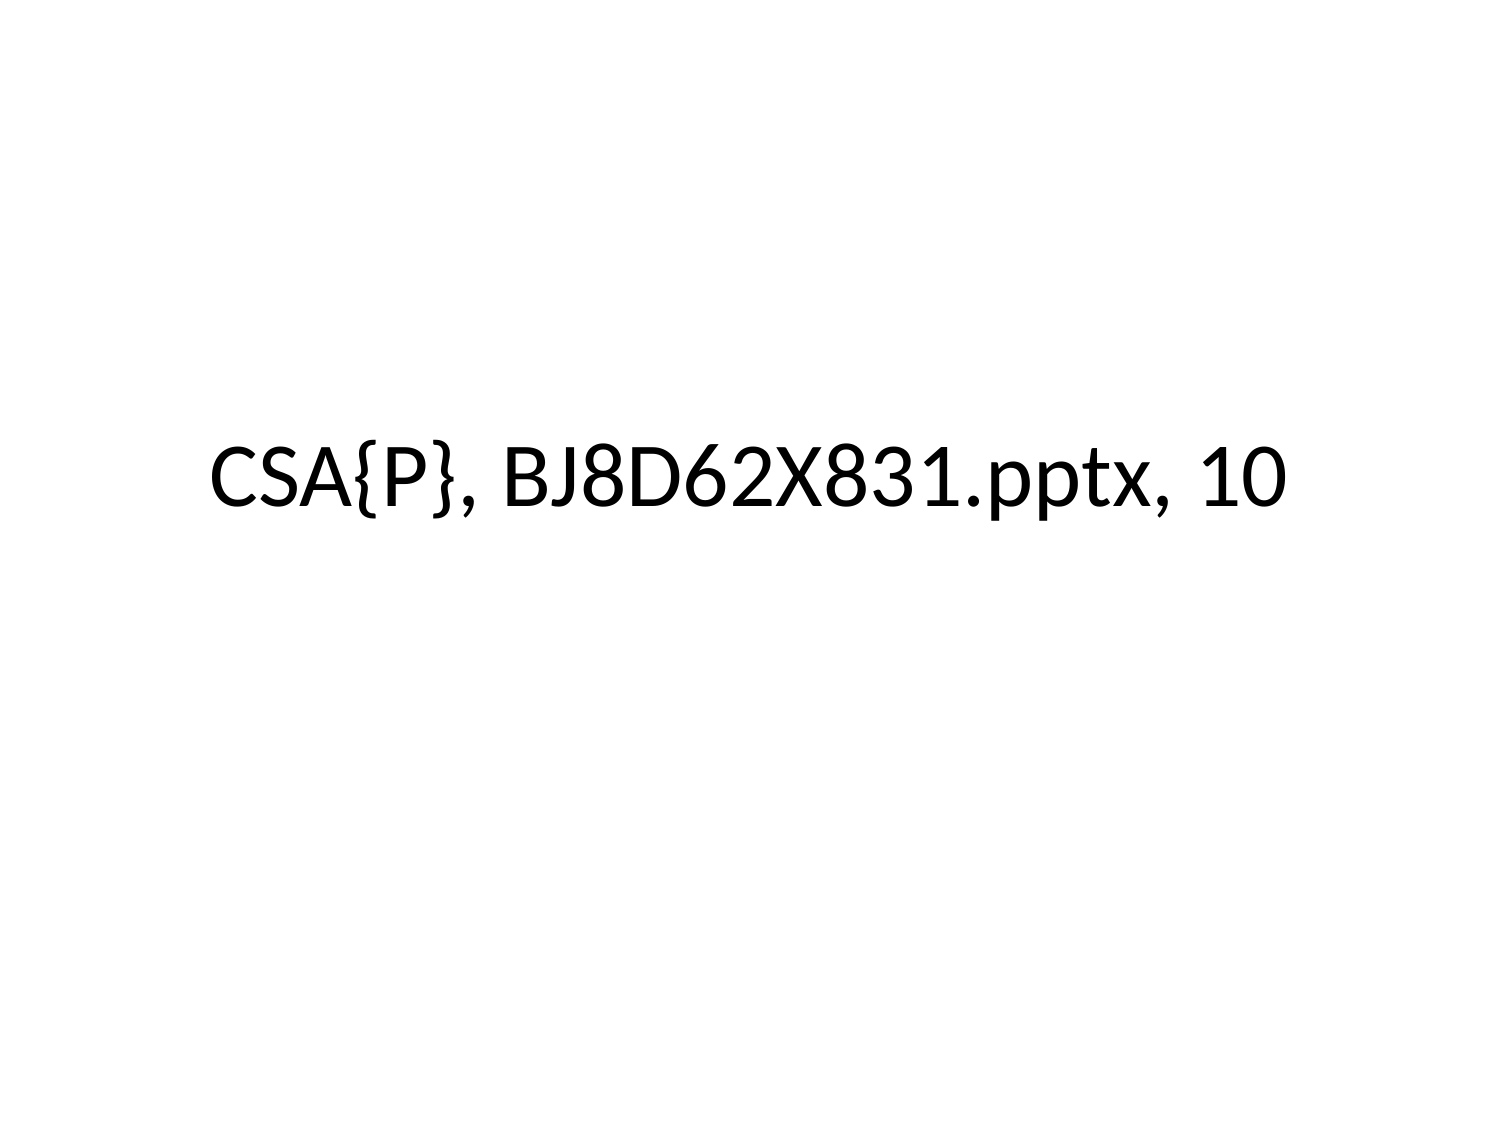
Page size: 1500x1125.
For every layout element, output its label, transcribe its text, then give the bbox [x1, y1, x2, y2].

title CSA{P}, BJ8D62X831.pptx, 10 [112, 349, 1388, 591]
